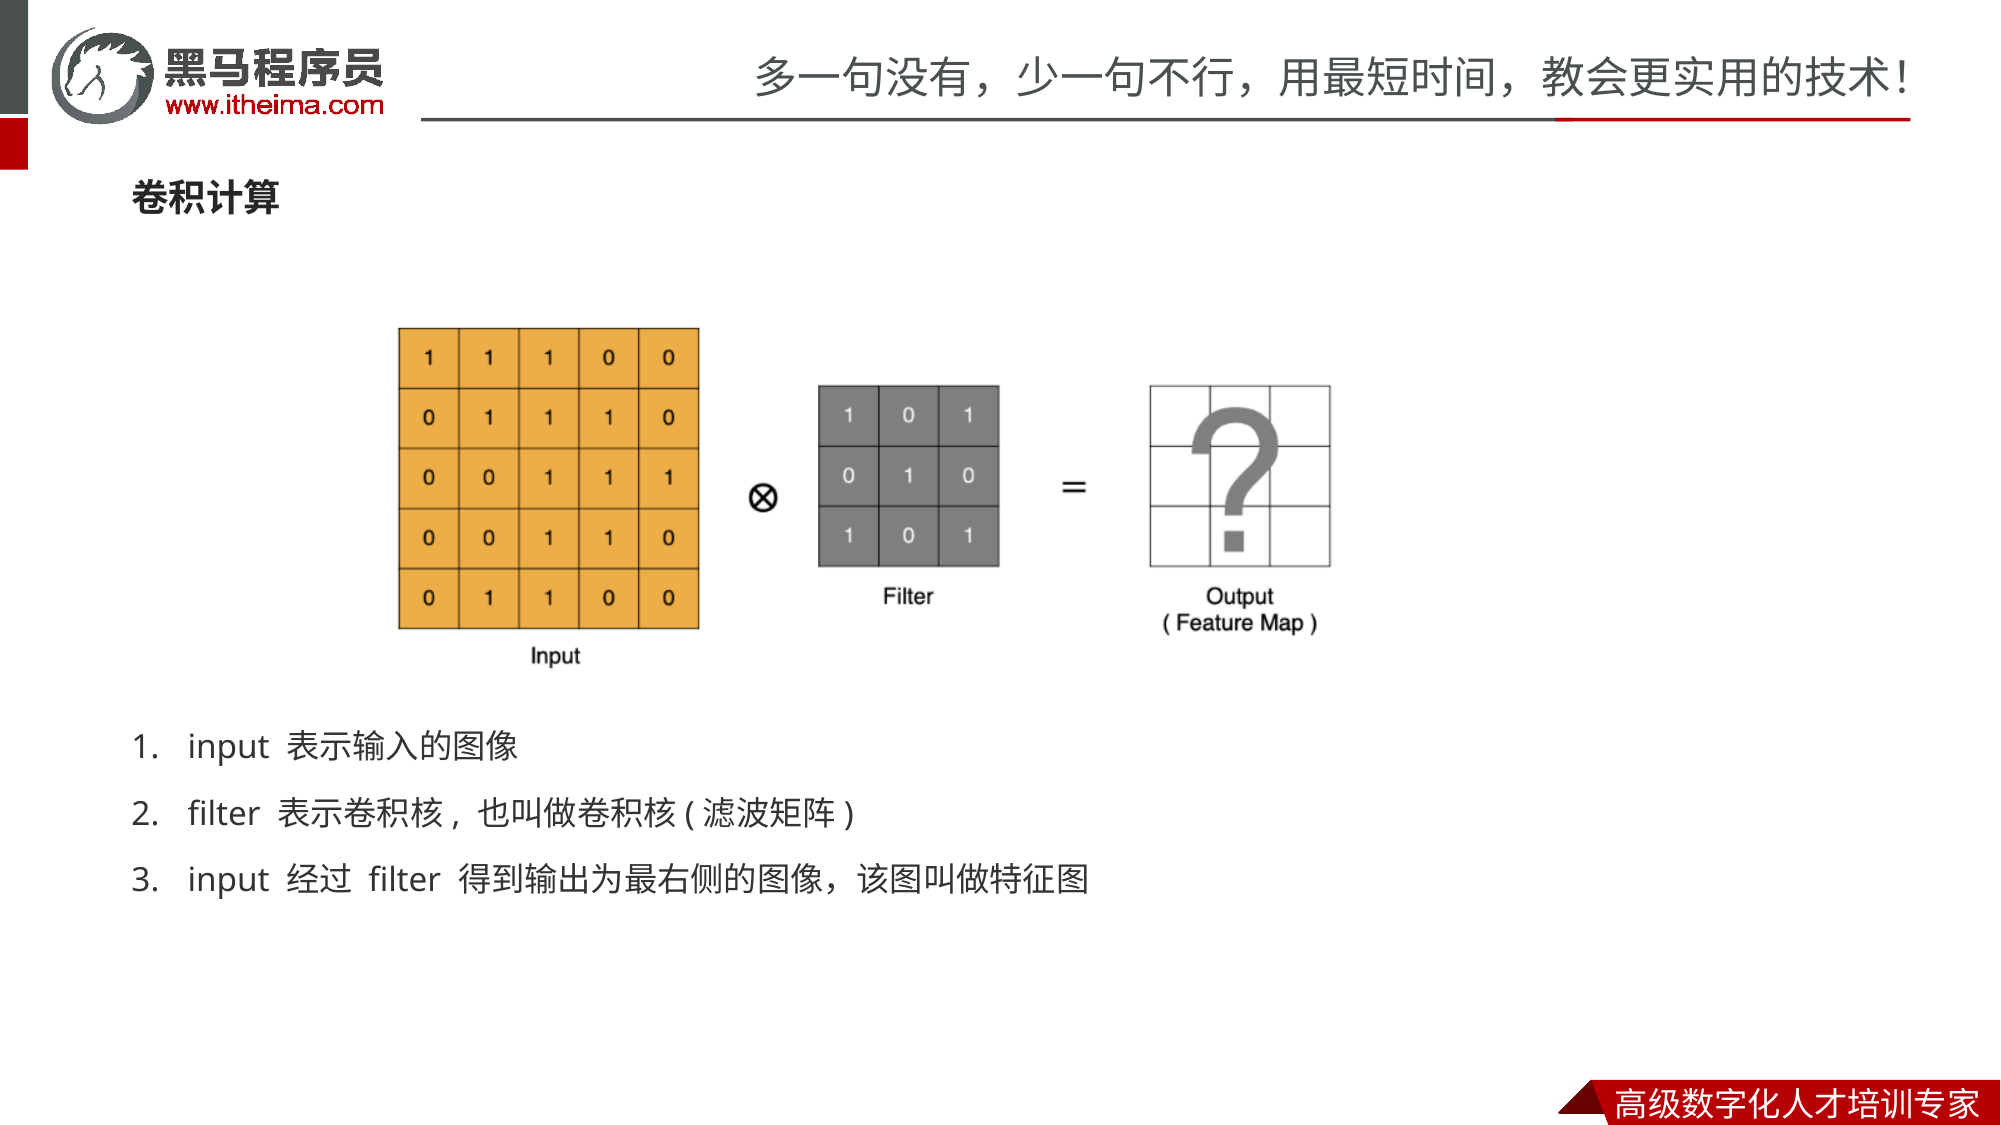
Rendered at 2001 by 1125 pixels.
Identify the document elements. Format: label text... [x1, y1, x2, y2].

picture [50, 26, 384, 125]
list 卷积计算 [116, 154, 1872, 239]
picture [394, 323, 1339, 673]
list input 表示输入的图像 filter 表示卷积核, 也叫做卷积核(滤波矩阵) input 经过 filter 得到输出为最右侧的图像，该图叫做特征图 [116, 239, 1872, 1125]
